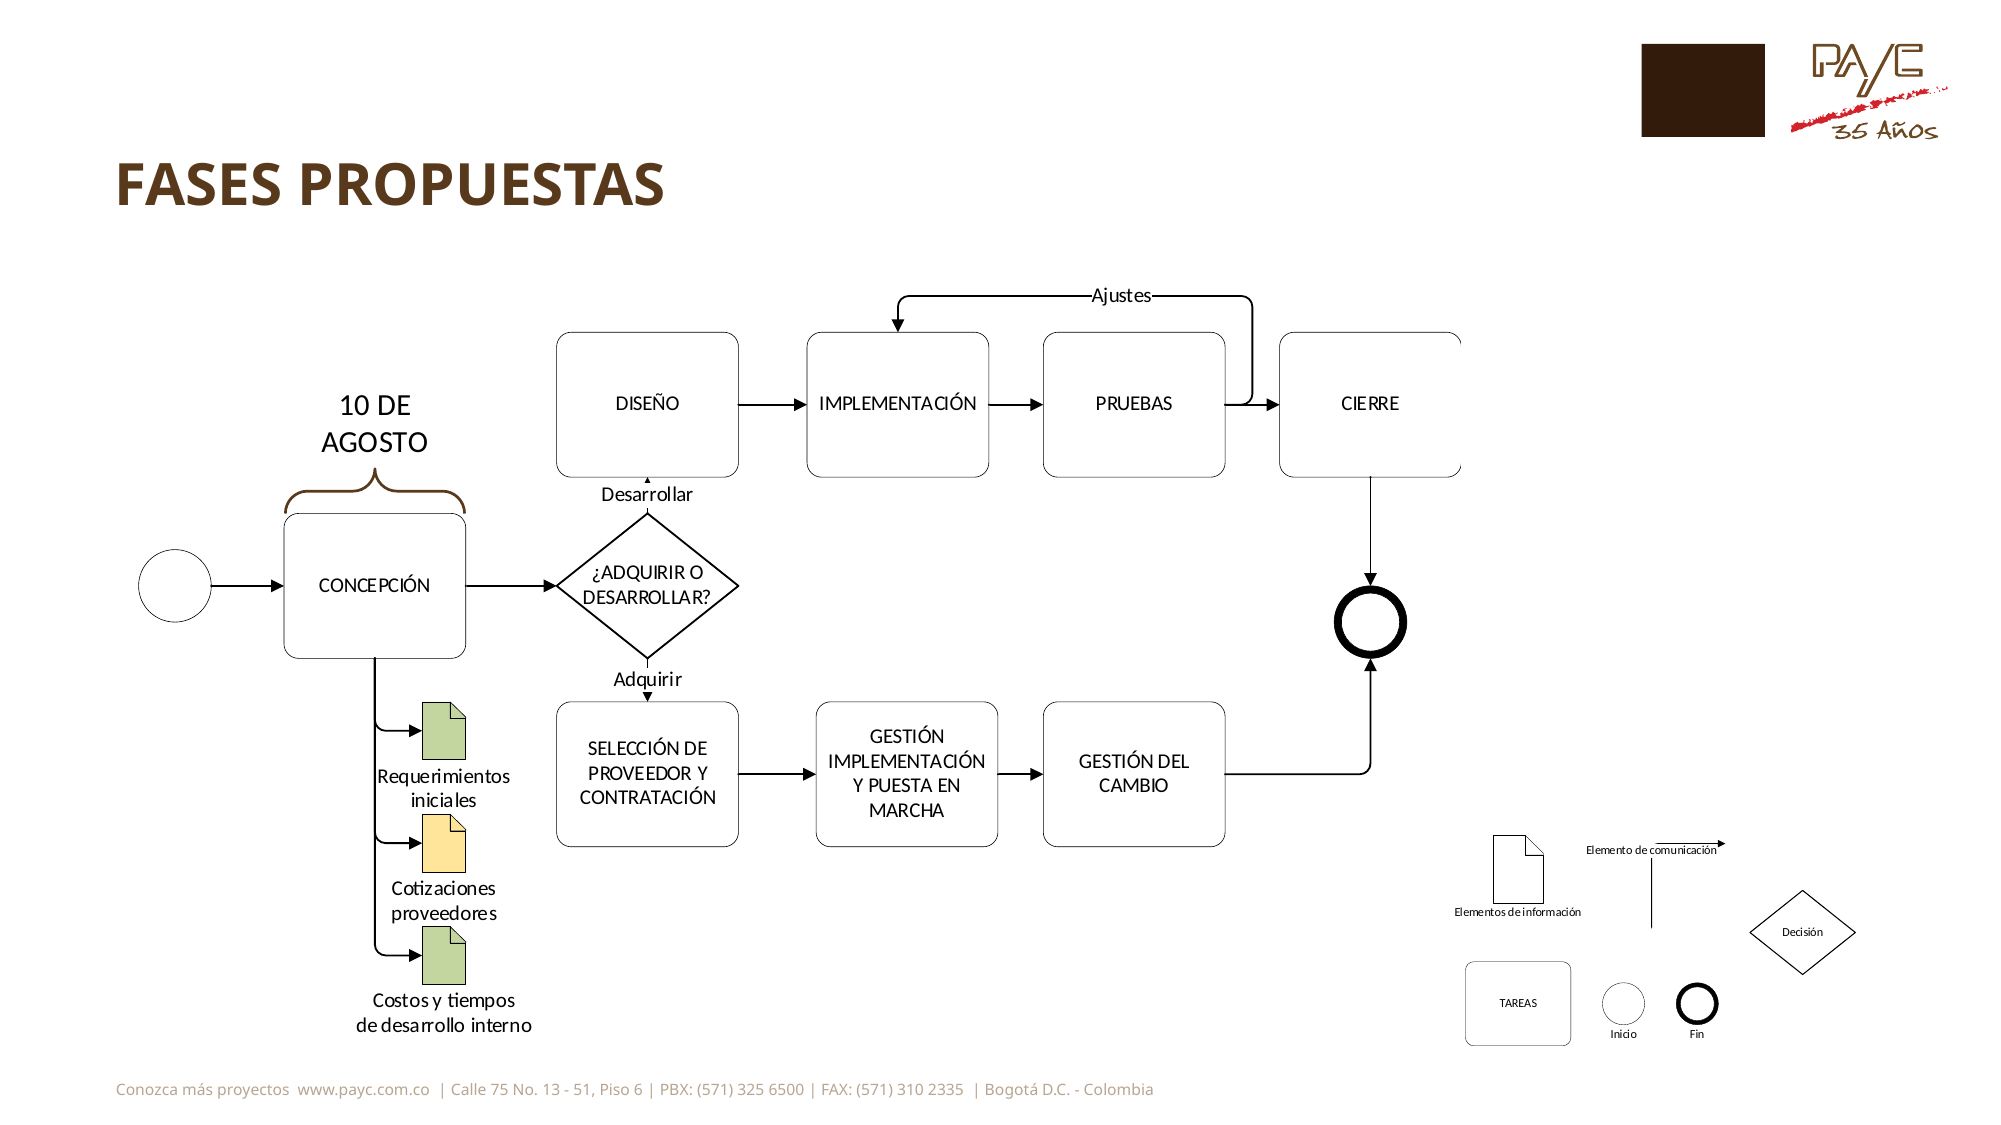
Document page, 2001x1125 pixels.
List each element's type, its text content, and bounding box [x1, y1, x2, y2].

title FASES PROPUESTAS [99, 41, 1616, 225]
picture [134, 274, 1857, 1048]
